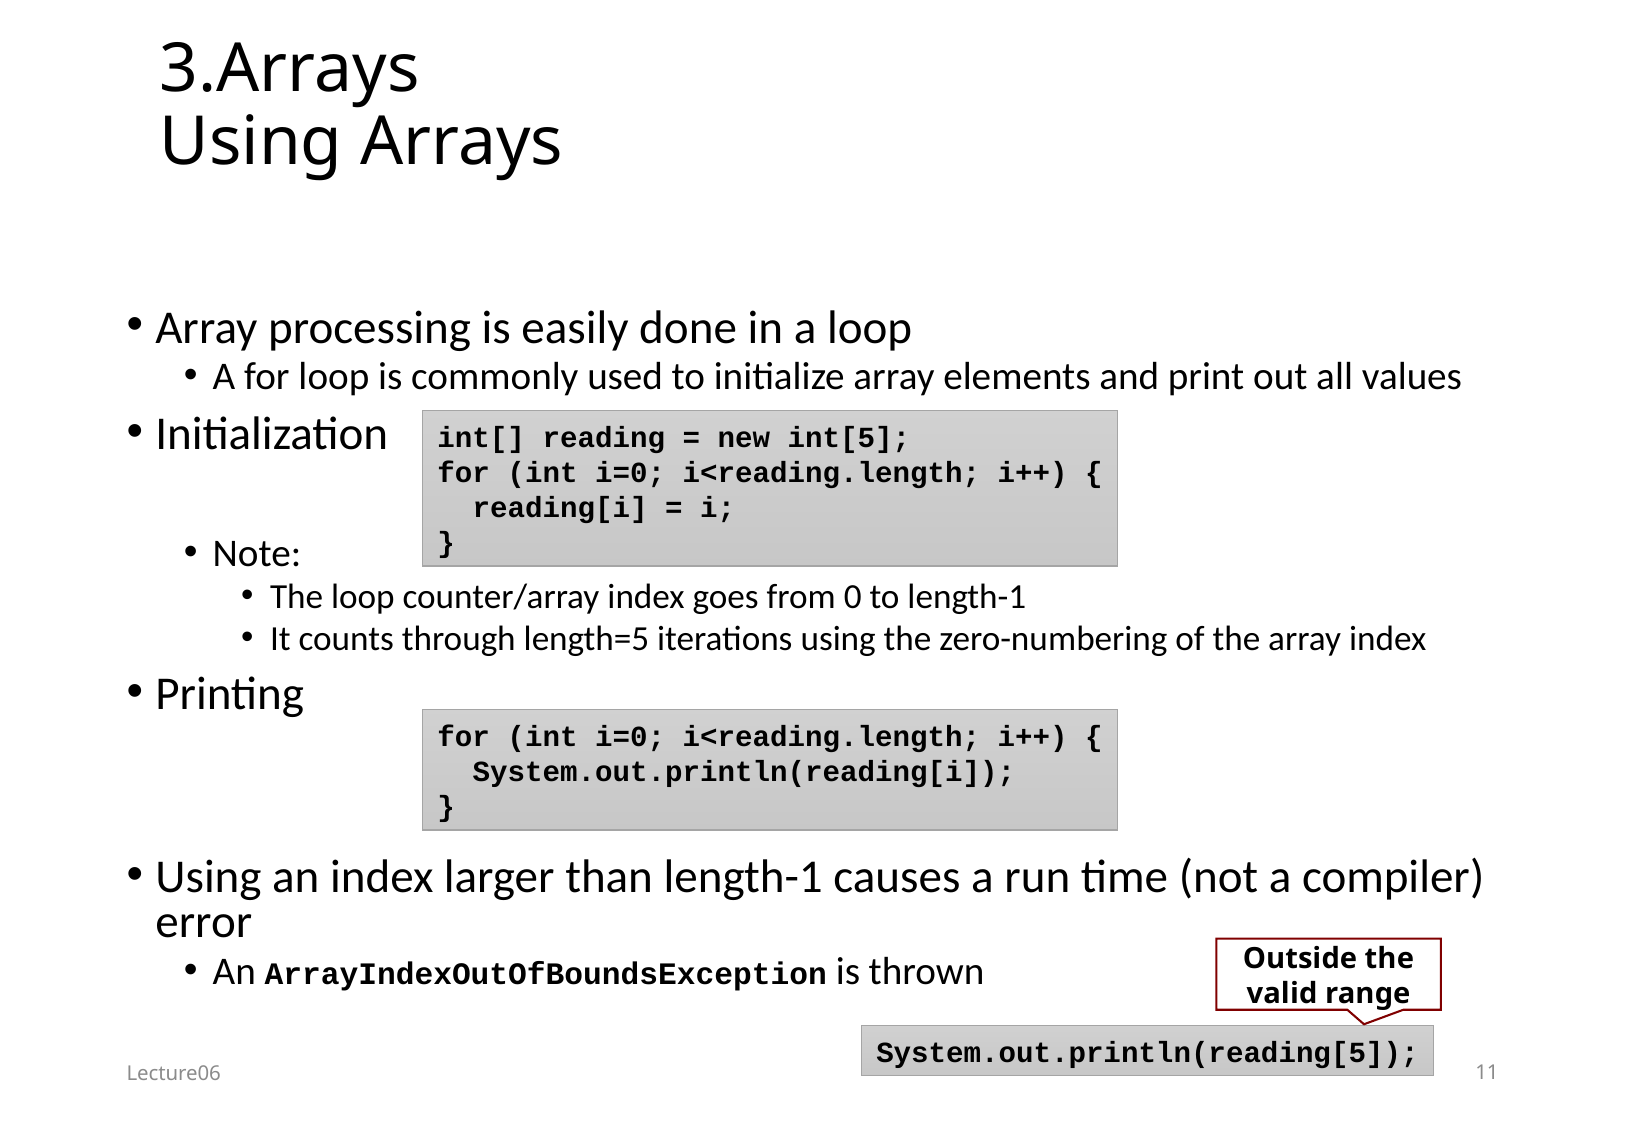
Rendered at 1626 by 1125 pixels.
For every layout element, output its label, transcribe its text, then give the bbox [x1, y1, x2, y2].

text_box Outside the valid range [1216, 938, 1441, 1025]
text_box System.out.println(reading[5]); [861, 1025, 1434, 1076]
slide_number Lecture06 [111, 1042, 478, 1103]
text_box for (int i=0; i<reading.length; i++) { System.out.println(reading[i]); } [422, 709, 1118, 831]
title 3.Arrays Using Arrays [144, 24, 1467, 188]
list Array processing is easily done in a loop A for loop is commonly used to initialize array elements and print out all values Initialization Note: The loop counter/array index goes from 0 to length-1 It counts through length=5 iterations using the zero-numbering of the array index Printing Using an index larger than length-1 causes a run time (not a compiler) error An ArrayIndexOutOfBoundsException is thrown [111, 299, 1514, 1014]
text_box int[] reading = new int[5]; for (int i=0; i<reading.length; i++) { reading[i] = i; } [422, 410, 1118, 567]
slide_number 11 [1147, 1042, 1514, 1103]
